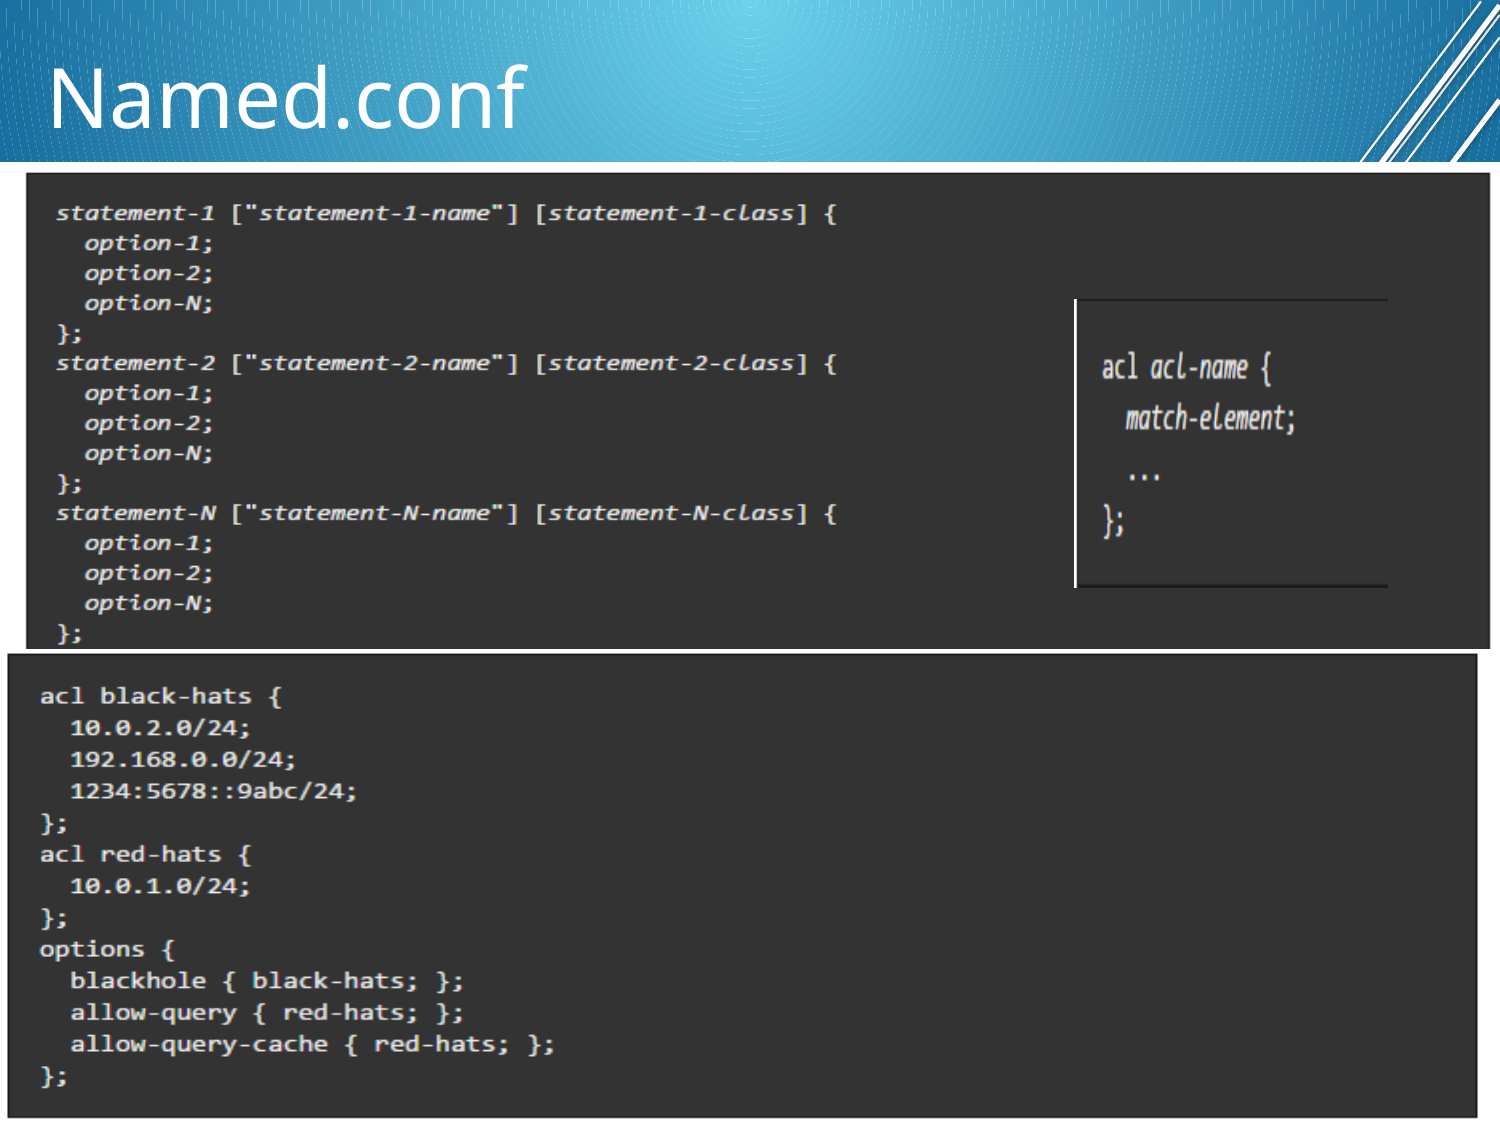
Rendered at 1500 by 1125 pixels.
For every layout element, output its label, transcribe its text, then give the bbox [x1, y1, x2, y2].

text_box Named.conf [32, 37, 541, 153]
picture [0, 162, 1500, 1125]
